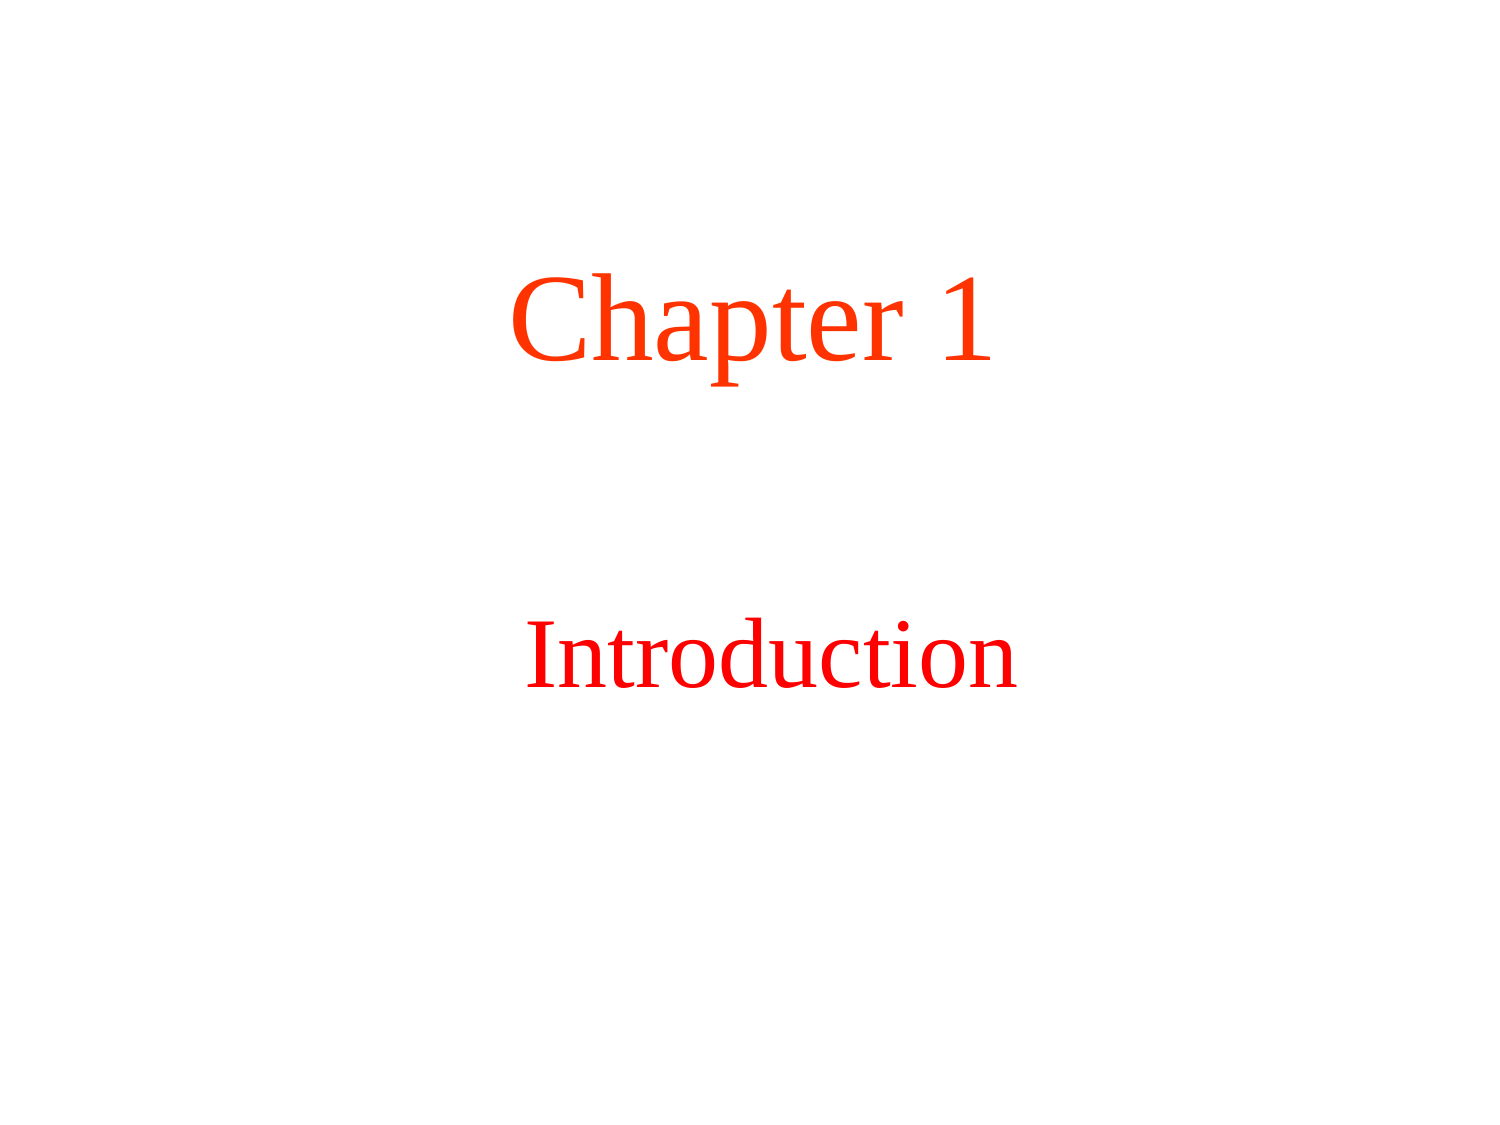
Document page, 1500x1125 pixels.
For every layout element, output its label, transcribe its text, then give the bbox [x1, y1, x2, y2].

subtitle Chapter 1 [228, 228, 1279, 359]
title Introduction [134, 527, 1410, 769]
